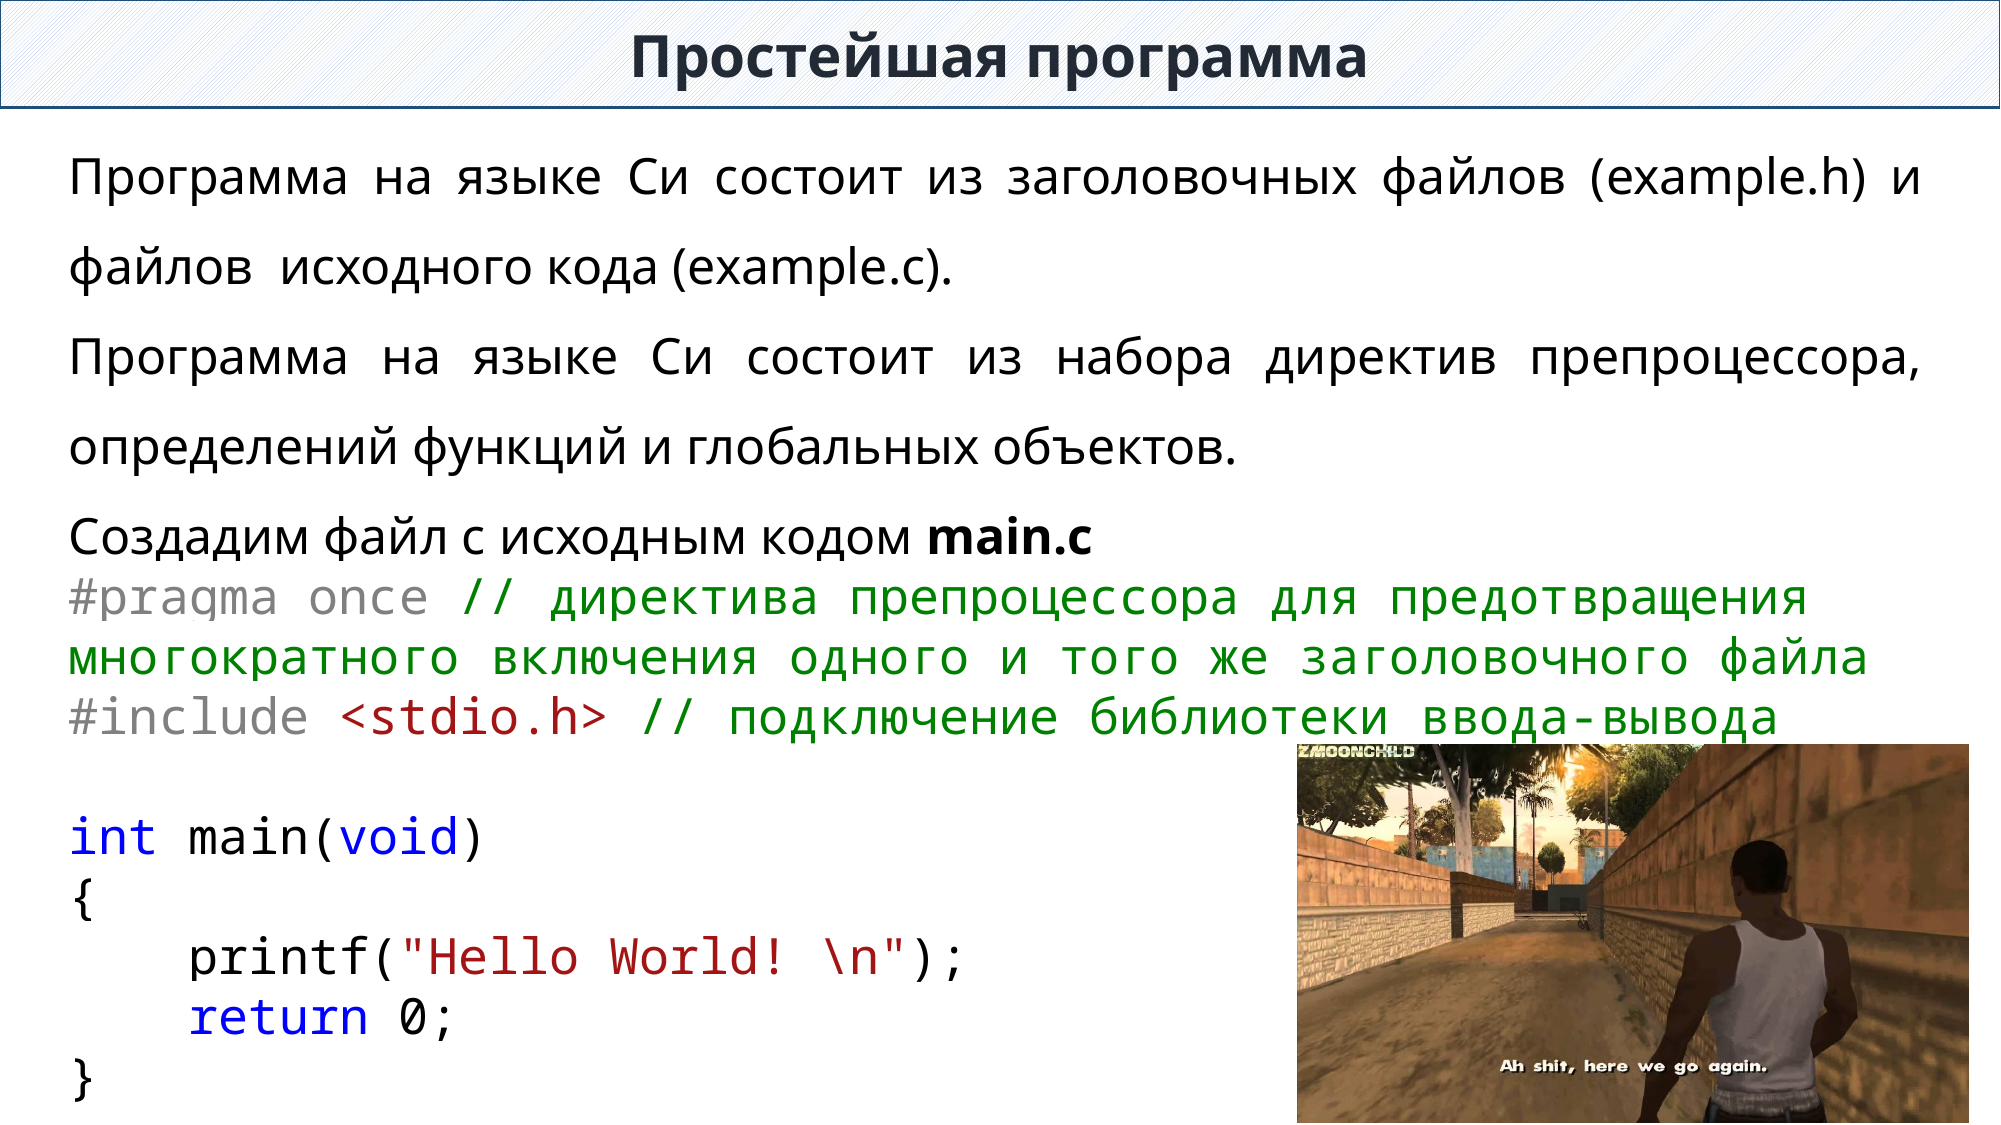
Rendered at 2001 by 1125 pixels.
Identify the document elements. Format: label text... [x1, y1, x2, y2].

text_box Программа на языке Си состоит из заголовочных файлов (example.h) и файлов исходного кода (example.c). Программа на языке Си состоит из набора директив препроцессора, определений функций и глобальных объектов. Создадим файл с исходным кодом main.c #pragma once // директива препроцессора для предотвращения многократного включения одного и того же заголовочного файла #include <stdio.h> // подключение библиотеки ввода-вывода int main(void) { printf("Hello World! \n"); return 0; } [54, 107, 1938, 1113]
picture [1297, 744, 1969, 1123]
text_box Простейшая программа [0, 0, 2000, 108]
